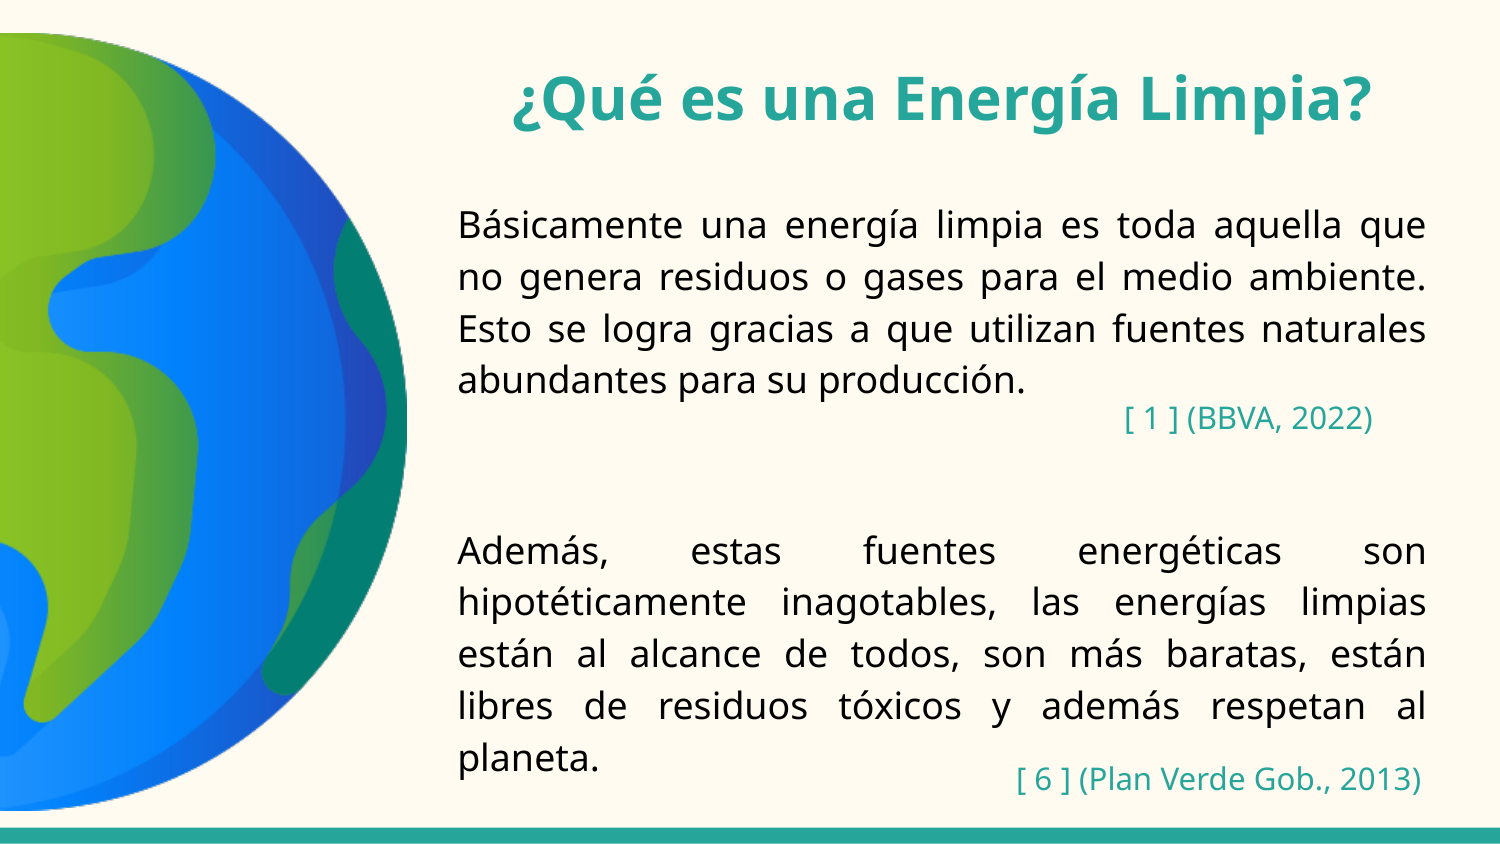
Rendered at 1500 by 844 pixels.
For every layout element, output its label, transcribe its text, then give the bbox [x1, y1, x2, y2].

subtitle Básicamente una energía limpia es toda aquella que no genera residuos o gases para el medio ambiente. Esto se logra gracias a que utilizan fuentes naturales abundantes para su producción. Además, estas fuentes energéticas son hipotéticamente inagotables, las energías limpias están al alcance de todos, son más baratas, están libres de residuos tóxicos y además respetan al planeta. [442, 179, 1443, 712]
title ¿Qué es una Energía Limpia? [426, 44, 1459, 169]
picture [0, 33, 407, 811]
title [ 6 ] (Plan Verde Gob., 2013) [950, 744, 1488, 844]
title [ 1 ] (BBVA, 2022) [980, 383, 1500, 508]
